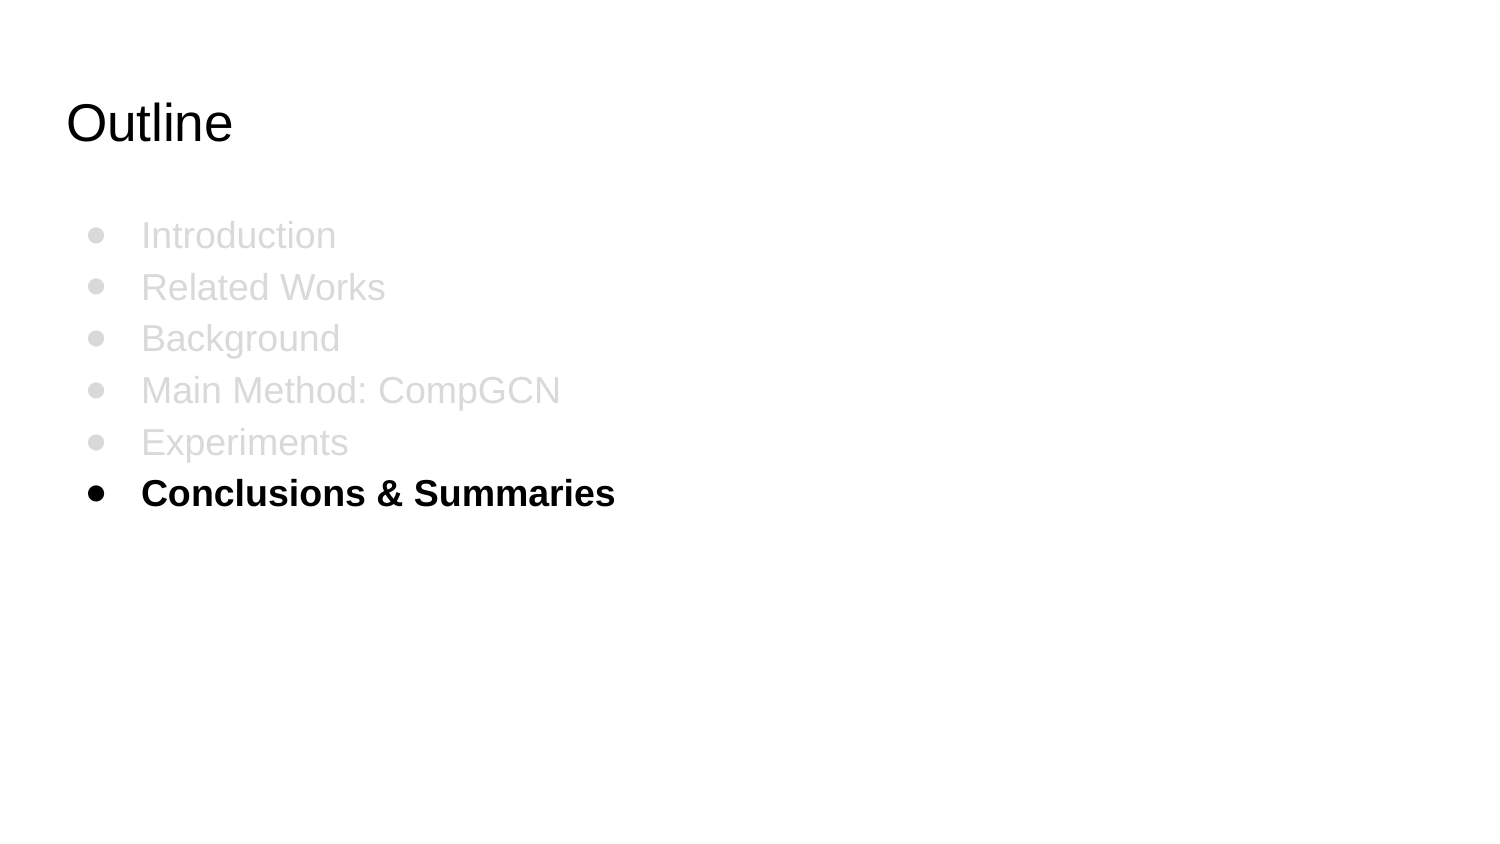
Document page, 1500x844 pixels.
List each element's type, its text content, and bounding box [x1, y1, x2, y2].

list Introduction Related Works Background Main Method: CompGCN Experiments Conclusions & Summaries [51, 189, 1449, 750]
title Outline [51, 72, 1449, 167]
